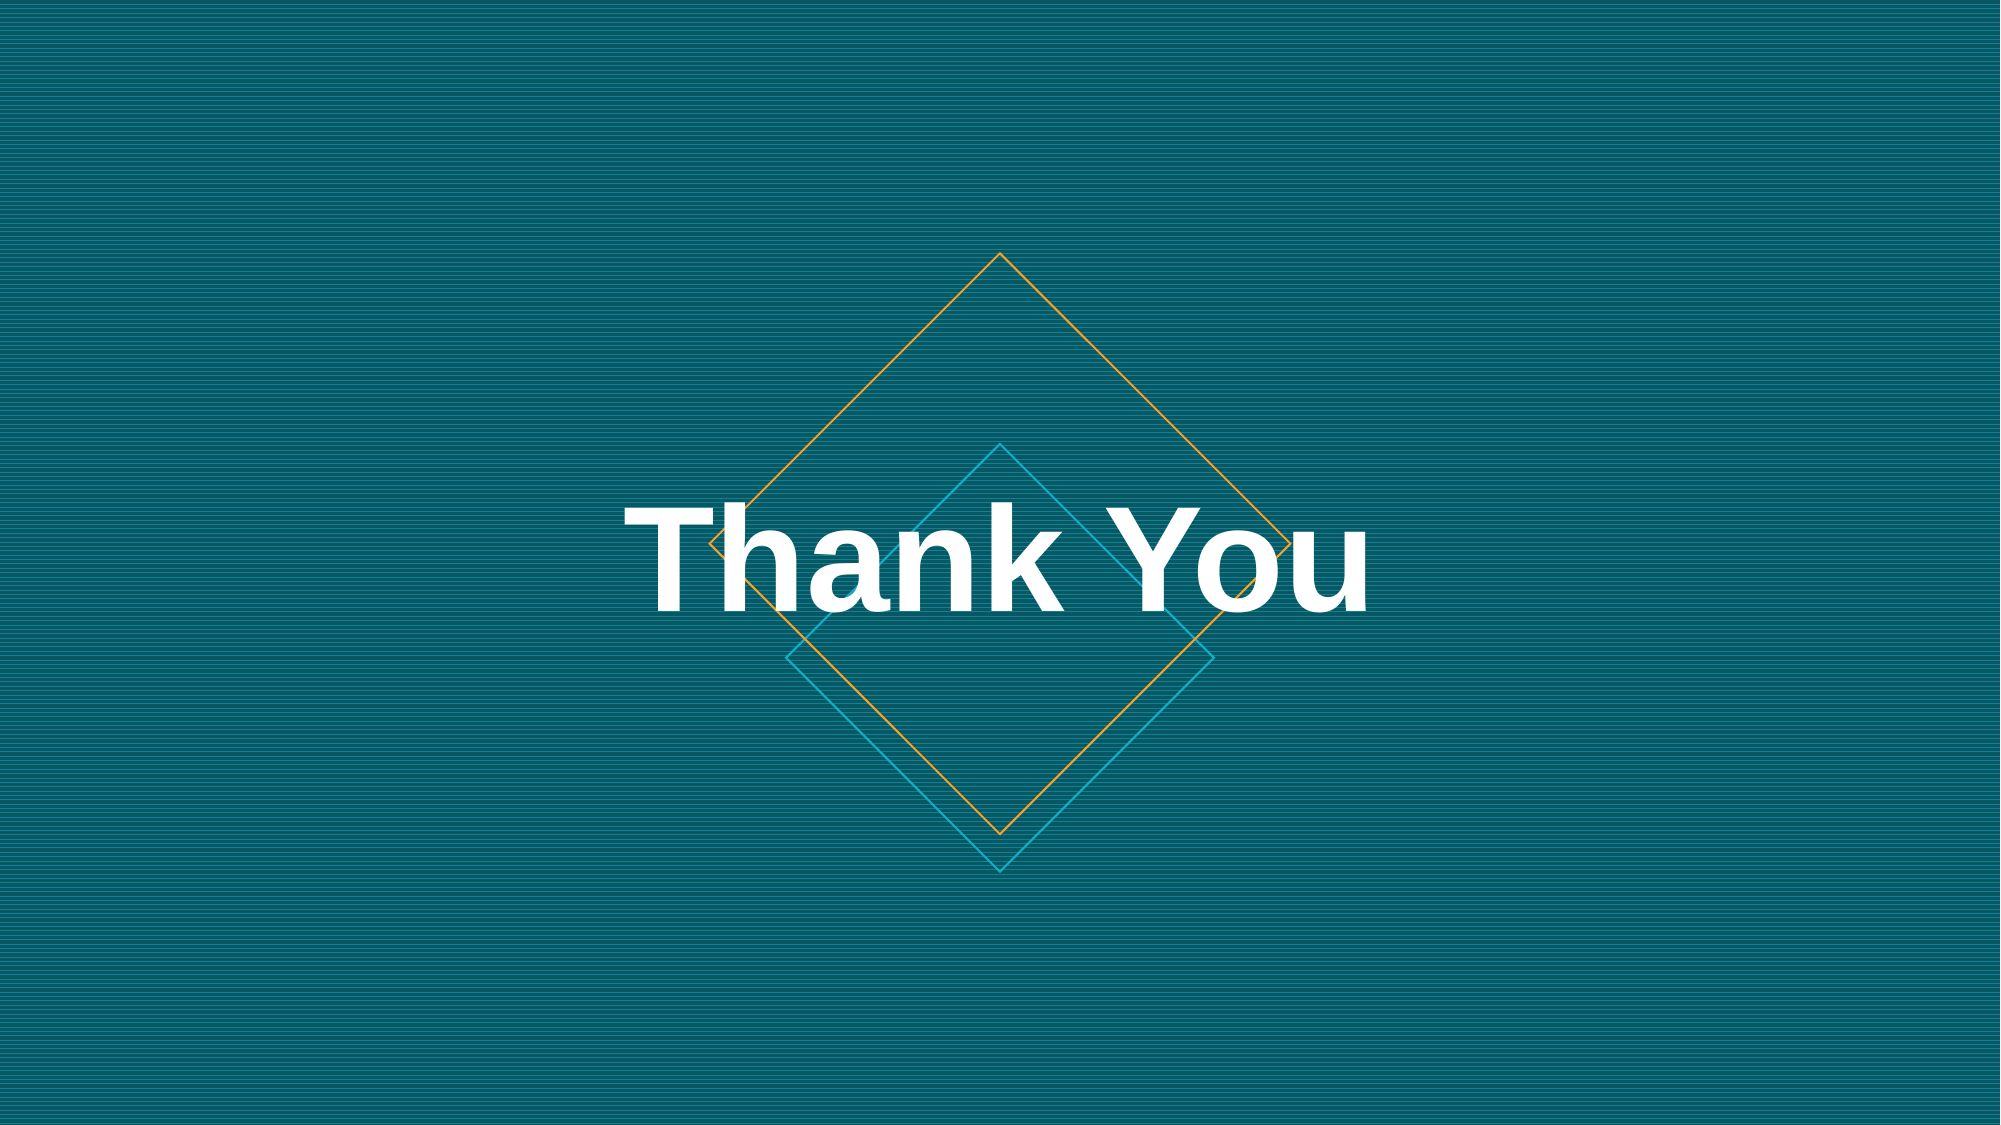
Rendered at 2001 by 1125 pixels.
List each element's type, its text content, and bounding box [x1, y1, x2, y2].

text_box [709, 253, 1291, 872]
title Thank You [1291, 468, 1750, 657]
title Thank You [249, 468, 709, 657]
